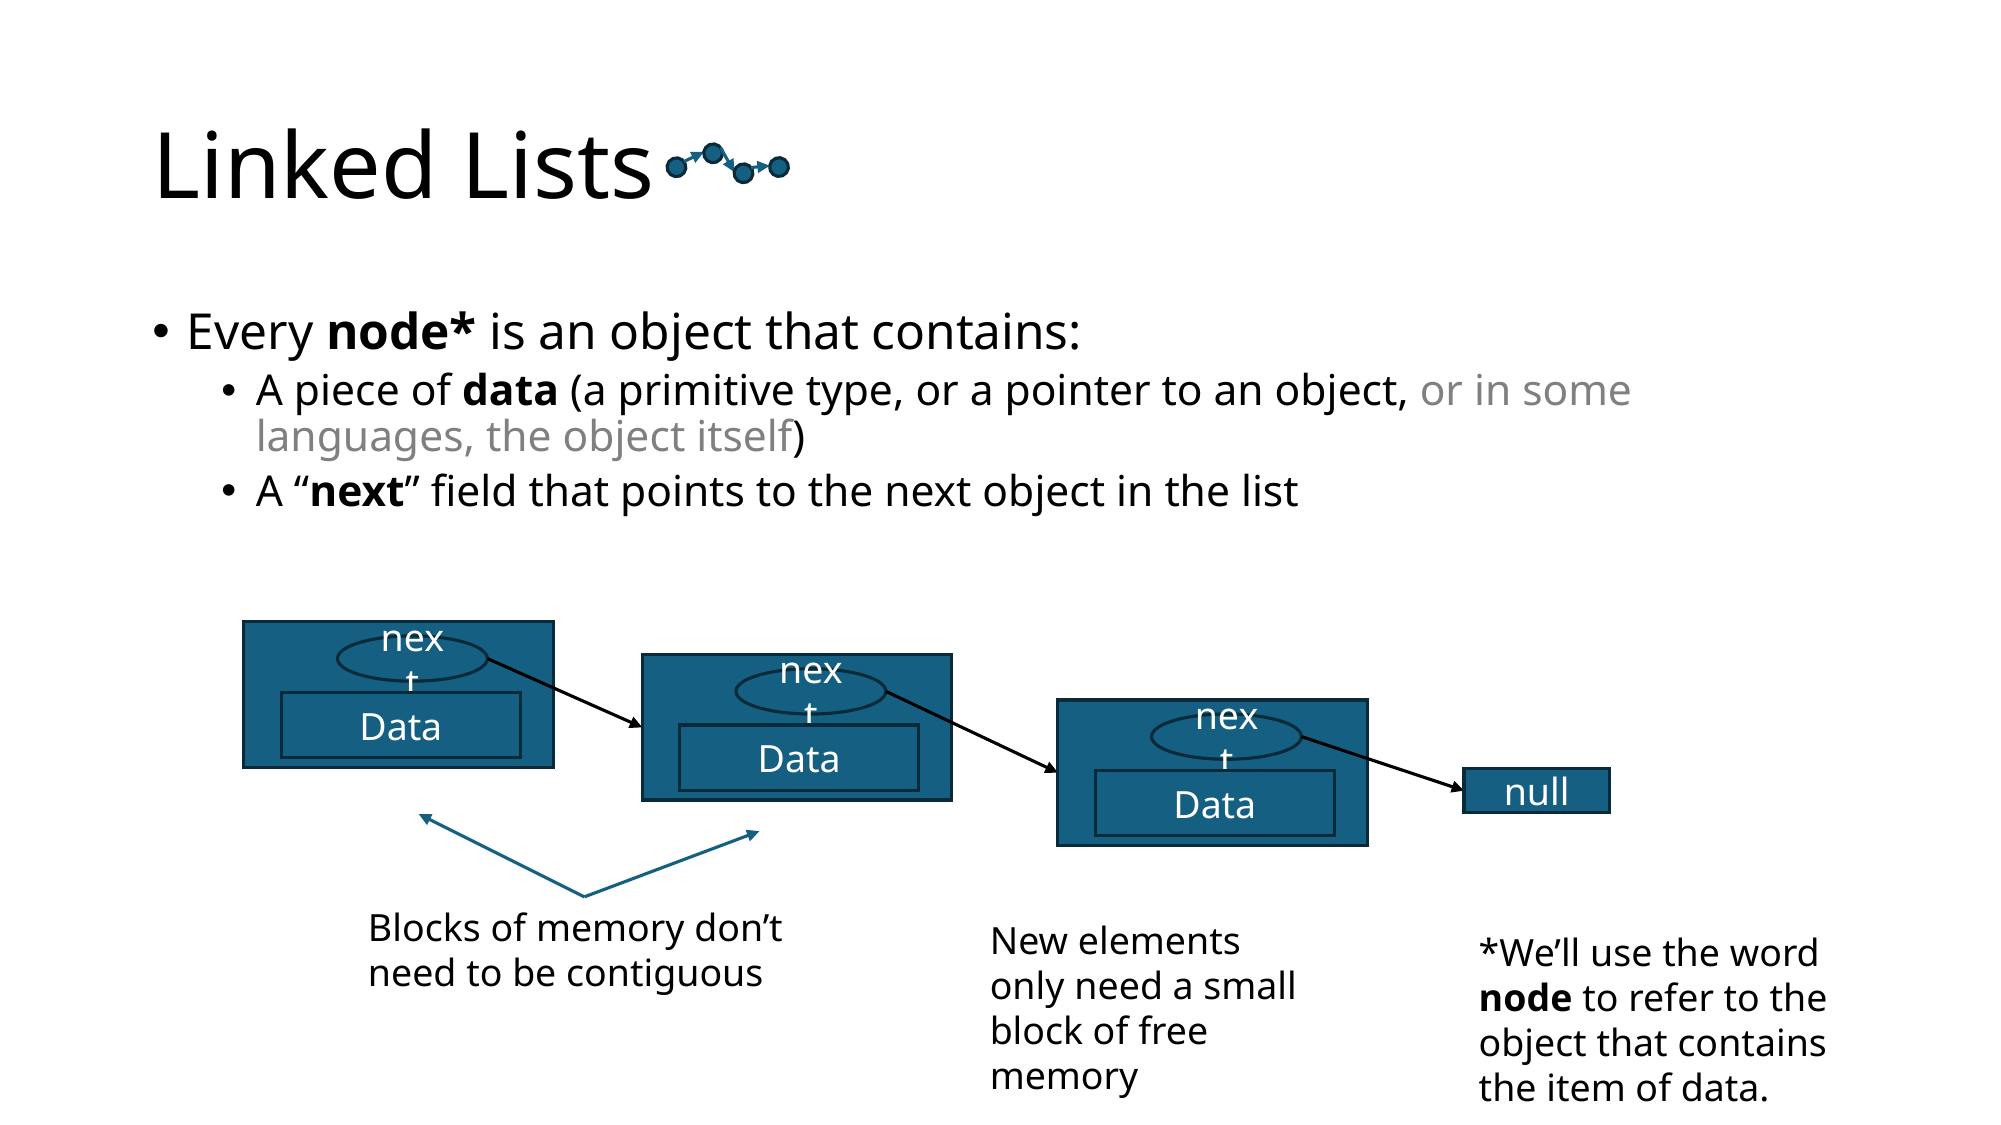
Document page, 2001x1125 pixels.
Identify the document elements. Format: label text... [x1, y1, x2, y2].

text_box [641, 654, 1059, 801]
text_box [708, 104, 748, 226]
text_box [1057, 699, 1465, 846]
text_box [418, 813, 585, 898]
list Every node* is an object that contains: A piece of data (a primitive type, or a pointer to an object, or in some languages, the object itself) A “next” field that points to the next object in the list [137, 299, 1863, 525]
text_box Blocks of memory don’t need to be contiguous [353, 896, 816, 1002]
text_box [243, 621, 643, 768]
title Linked Lists [137, 59, 1863, 278]
text_box *We’ll use the word node to refer to the object that contains the item of data. [1463, 921, 1894, 1117]
text_box New elements only need a small block of free memory [975, 909, 1335, 1105]
text_box null [1465, 767, 1611, 814]
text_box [583, 830, 760, 898]
